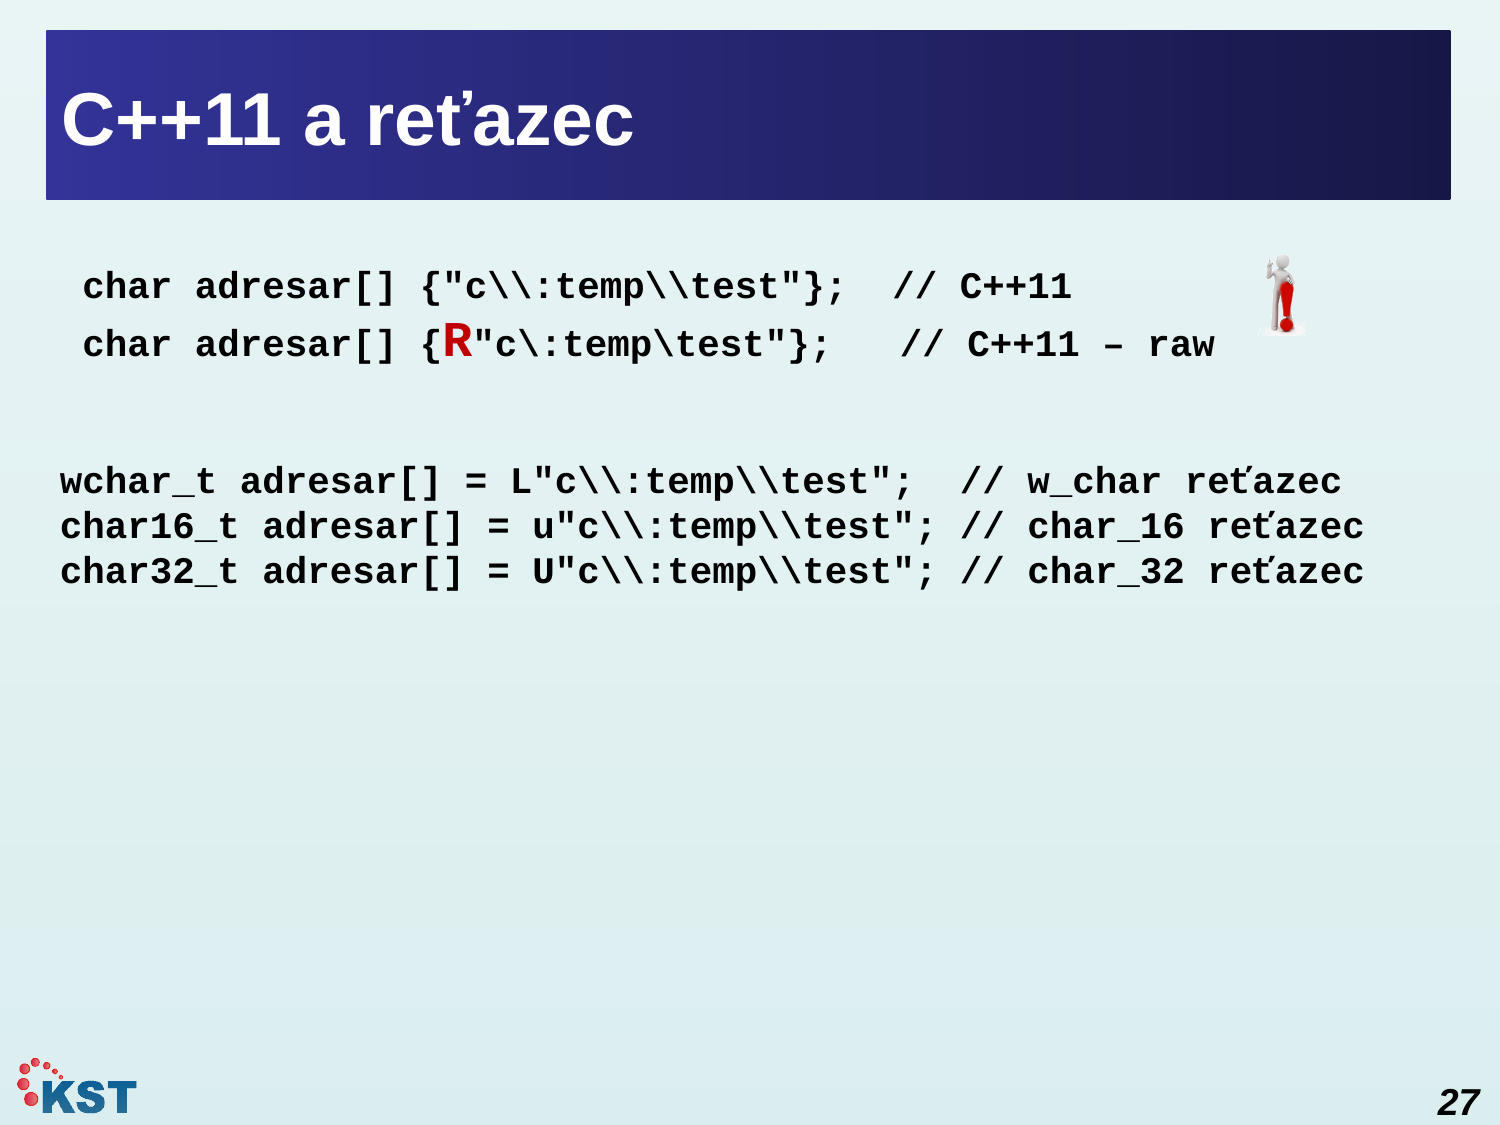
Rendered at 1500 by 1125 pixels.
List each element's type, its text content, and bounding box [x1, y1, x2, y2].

title C++11 a reťazec [46, 30, 1451, 200]
slide_number 27 [1413, 1070, 1495, 1118]
text_box char adresar[] {"c\\:temp\\test"}; // C++11 char adresar[] {R"c\:temp\test"}; // C++11 – raw wchar_t adresar[] = L"c\\:temp\\test"; // w_char reťazec char16_t adresar[] = u"c\\:temp\\test"; // char_16 reťazec char32_t adresar[] = U"c\\:temp\\test"; // char_32 reťazec [45, 254, 1451, 644]
picture [1257, 243, 1306, 339]
picture [17, 1058, 140, 1118]
